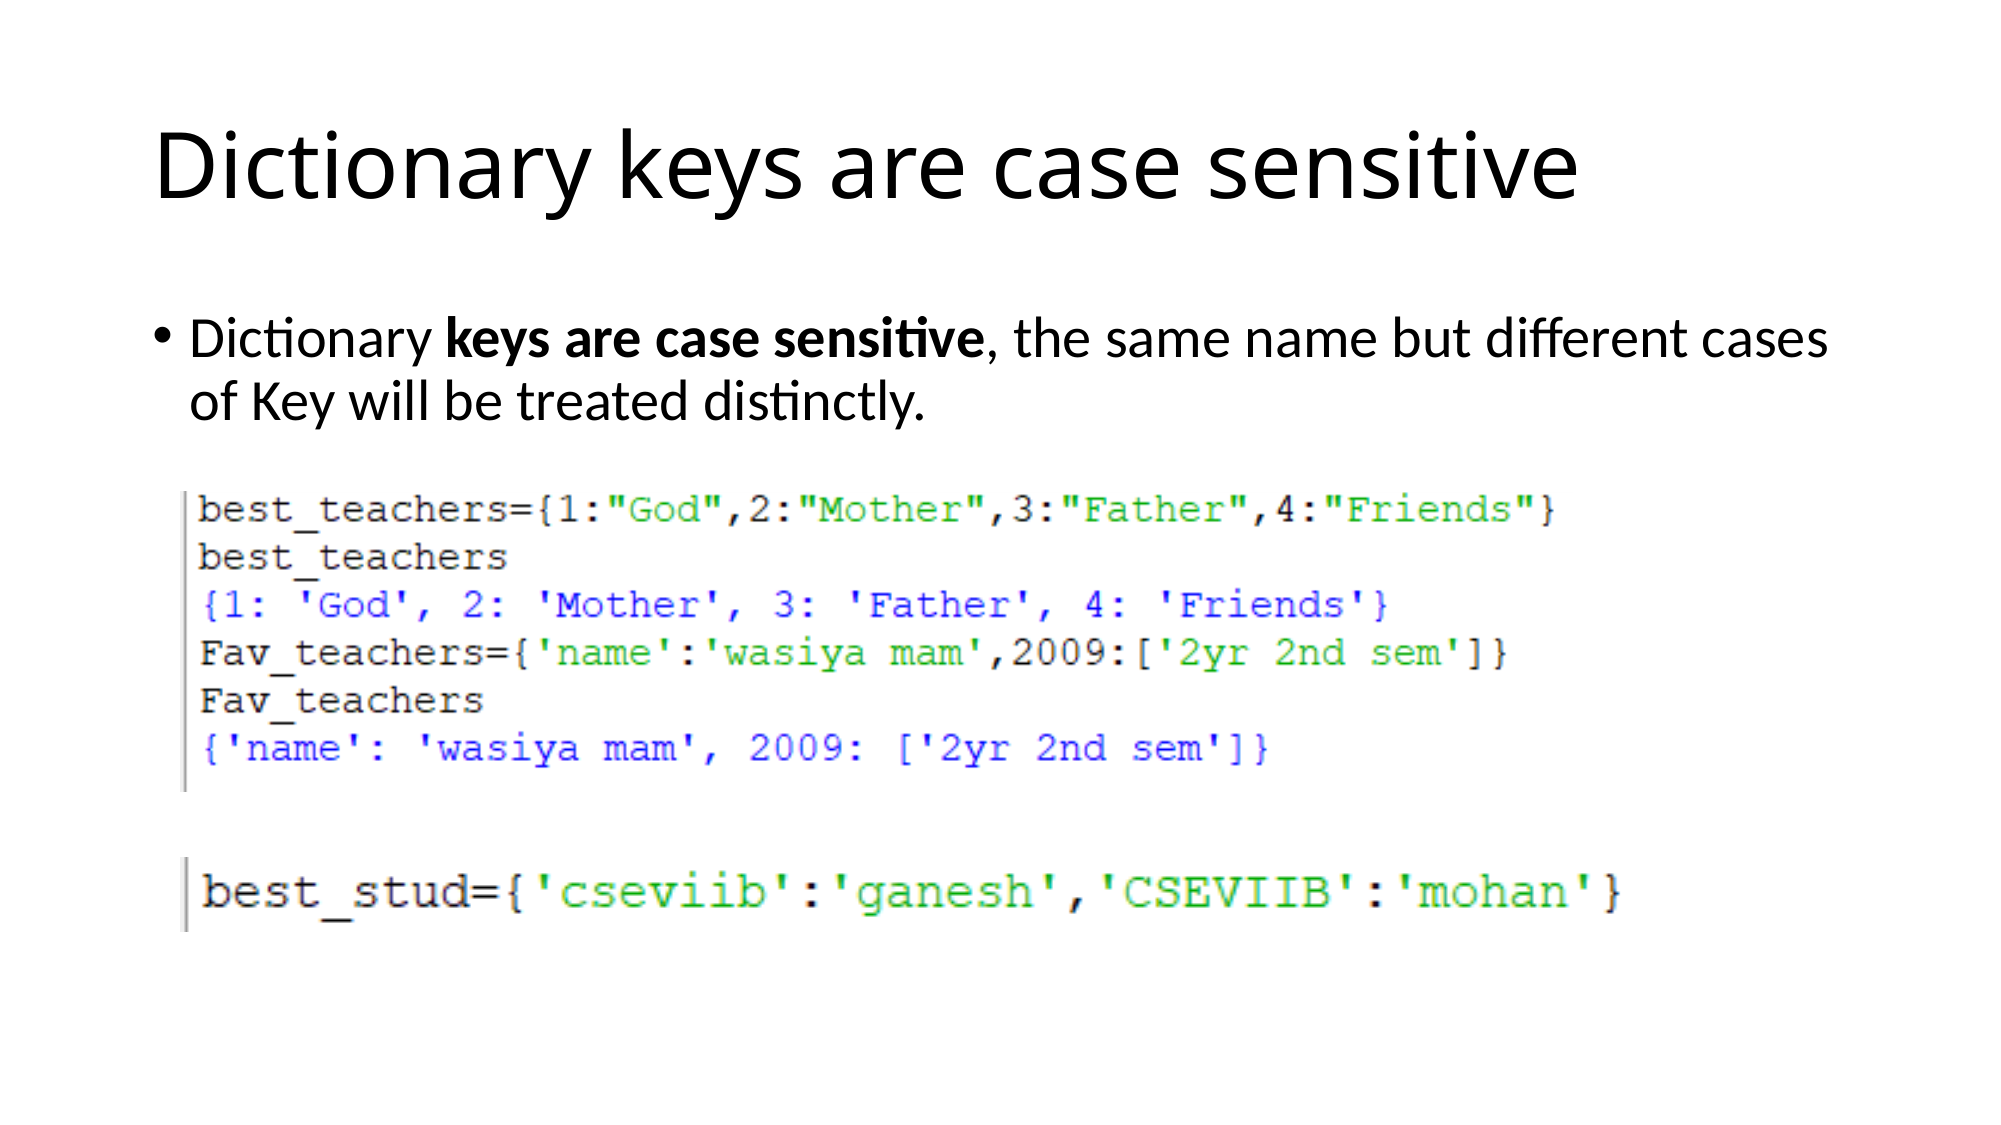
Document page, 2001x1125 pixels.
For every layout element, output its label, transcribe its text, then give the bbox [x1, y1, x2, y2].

picture [180, 857, 1730, 932]
list Dictionary keys are case sensitive, the same name but different cases of Key will be treated distinctly. [137, 299, 1863, 477]
picture [180, 491, 1573, 793]
title Dictionary keys are case sensitive [137, 59, 1863, 278]
